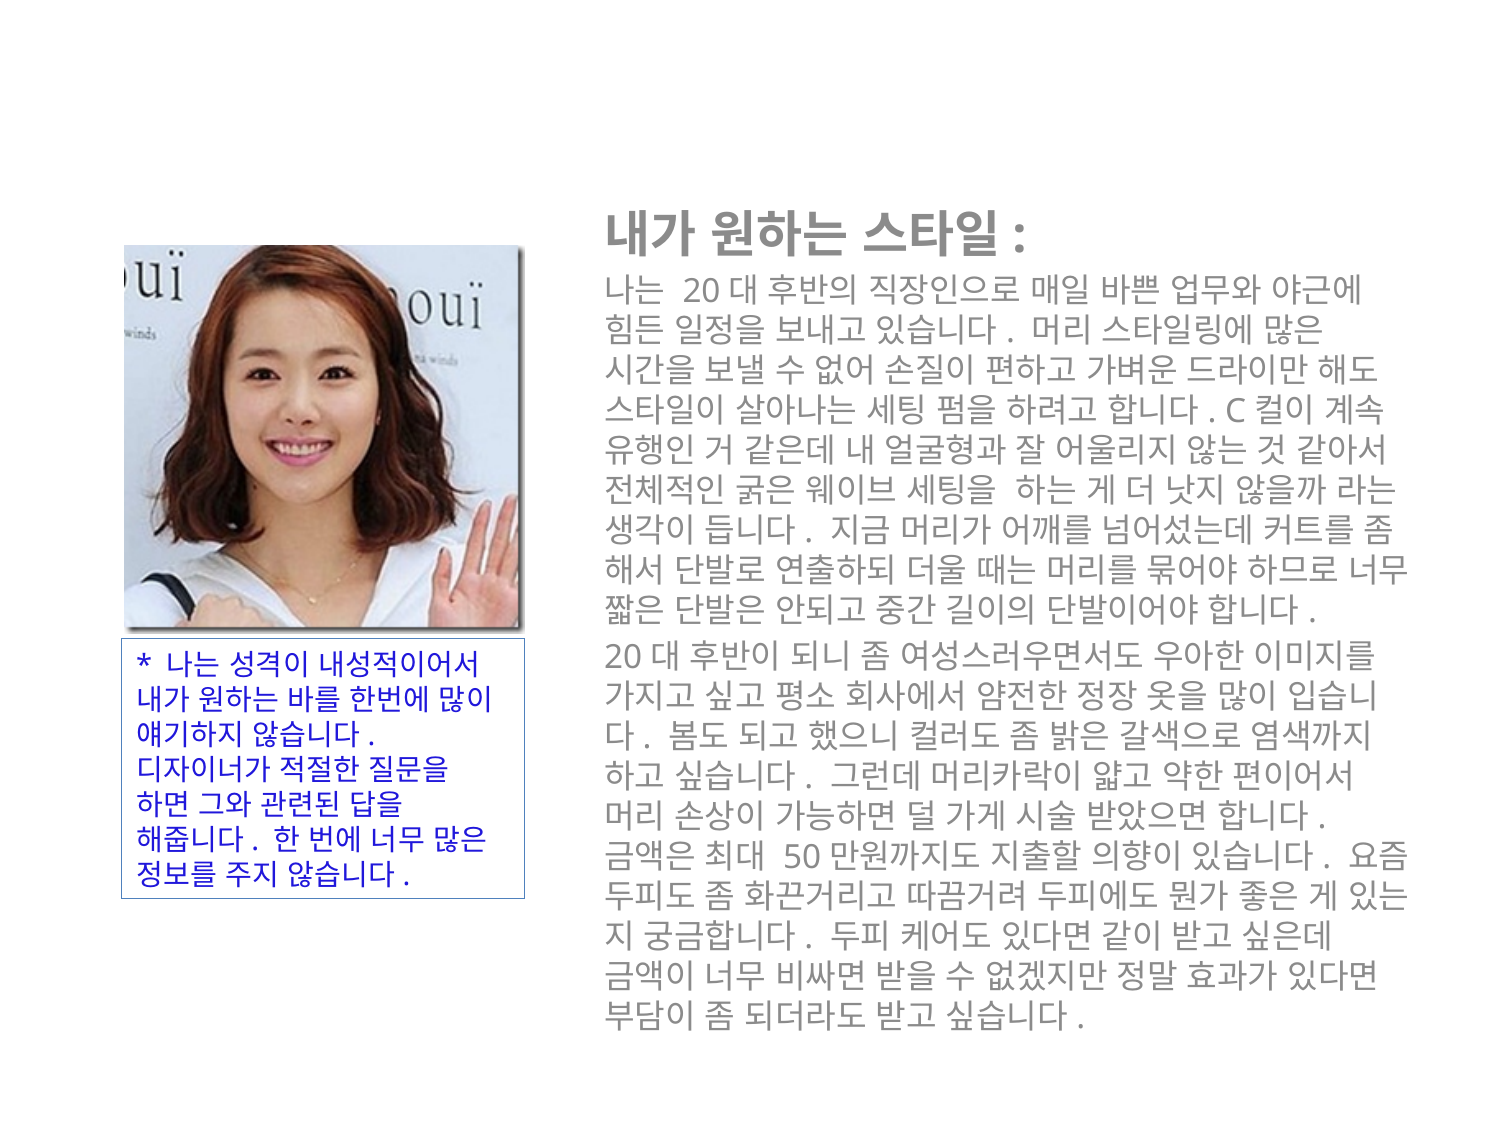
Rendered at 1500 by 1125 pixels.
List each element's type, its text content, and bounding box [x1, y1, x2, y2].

list 내가 원하는 스타일: 나는 20대 후반의 직장인으로 매일 바쁜 업무와 야근에 힘든 일정을 보내고 있습니다. 머리 스타일링에 많은 시간을 보낼 수 없어 손질이 편하고 가벼운 드라이만 해도 스타일이 살아나는 세팅 펌을 하려고 합니다. C컬이 계속 유행인 거 같은데 내 얼굴형과 잘 어울리지 않는 것 같아서 전체적인 굵은 웨이브 세팅을 하는 게 더 낫지 않을까 라는 생각이 듭니다. 지금 머리가 어깨를 넘어섰는데 커트를 좀 해서 단발로 연출하되 더울 때는 머리를 묶어야 하므로 너무 짧은 단발은 안되고 중간 길이의 단발이어야 합니다. 20대 후반이 되니 좀 여성스러우면서도 우아한 이미지를 가지고 싶고 평소 회사에서 얌전한 정장 옷을 많이 입습니다. 봄도 되고 했으니 컬러도 좀 밝은 갈색으로 염색까지 하고 싶습니다. 그런데 머리카락이 얇고 약한 편이어서 머리 손상이 가능하면 덜 가게 시술 받았으면 합니다. 금액은 최대 50만원까지도 지출할 의향이 있습니다. 요즘 두피도 좀 화끈거리고 따끔거려 두피에도 뭔가 좋은 게 있는 지 궁금합니다. 두피 케어도 있다면 같이 받고 싶은데 금액이 너무 비싸면 받을 수 없겠지만 정말 효과가 있다면 부담이 좀 되더라도 받고 싶습니다. [589, 0, 1436, 1043]
picture [124, 245, 525, 634]
text_box * 나는 성격이 내성적이어서 내가 원하는 바를 한번에 많이 얘기하지 않습니다. 디자이너가 적절한 질문을 하면 그와 관련된 답을 해줍니다. 한 번에 너무 많은 정보를 주지 않습니다. [121, 640, 525, 899]
